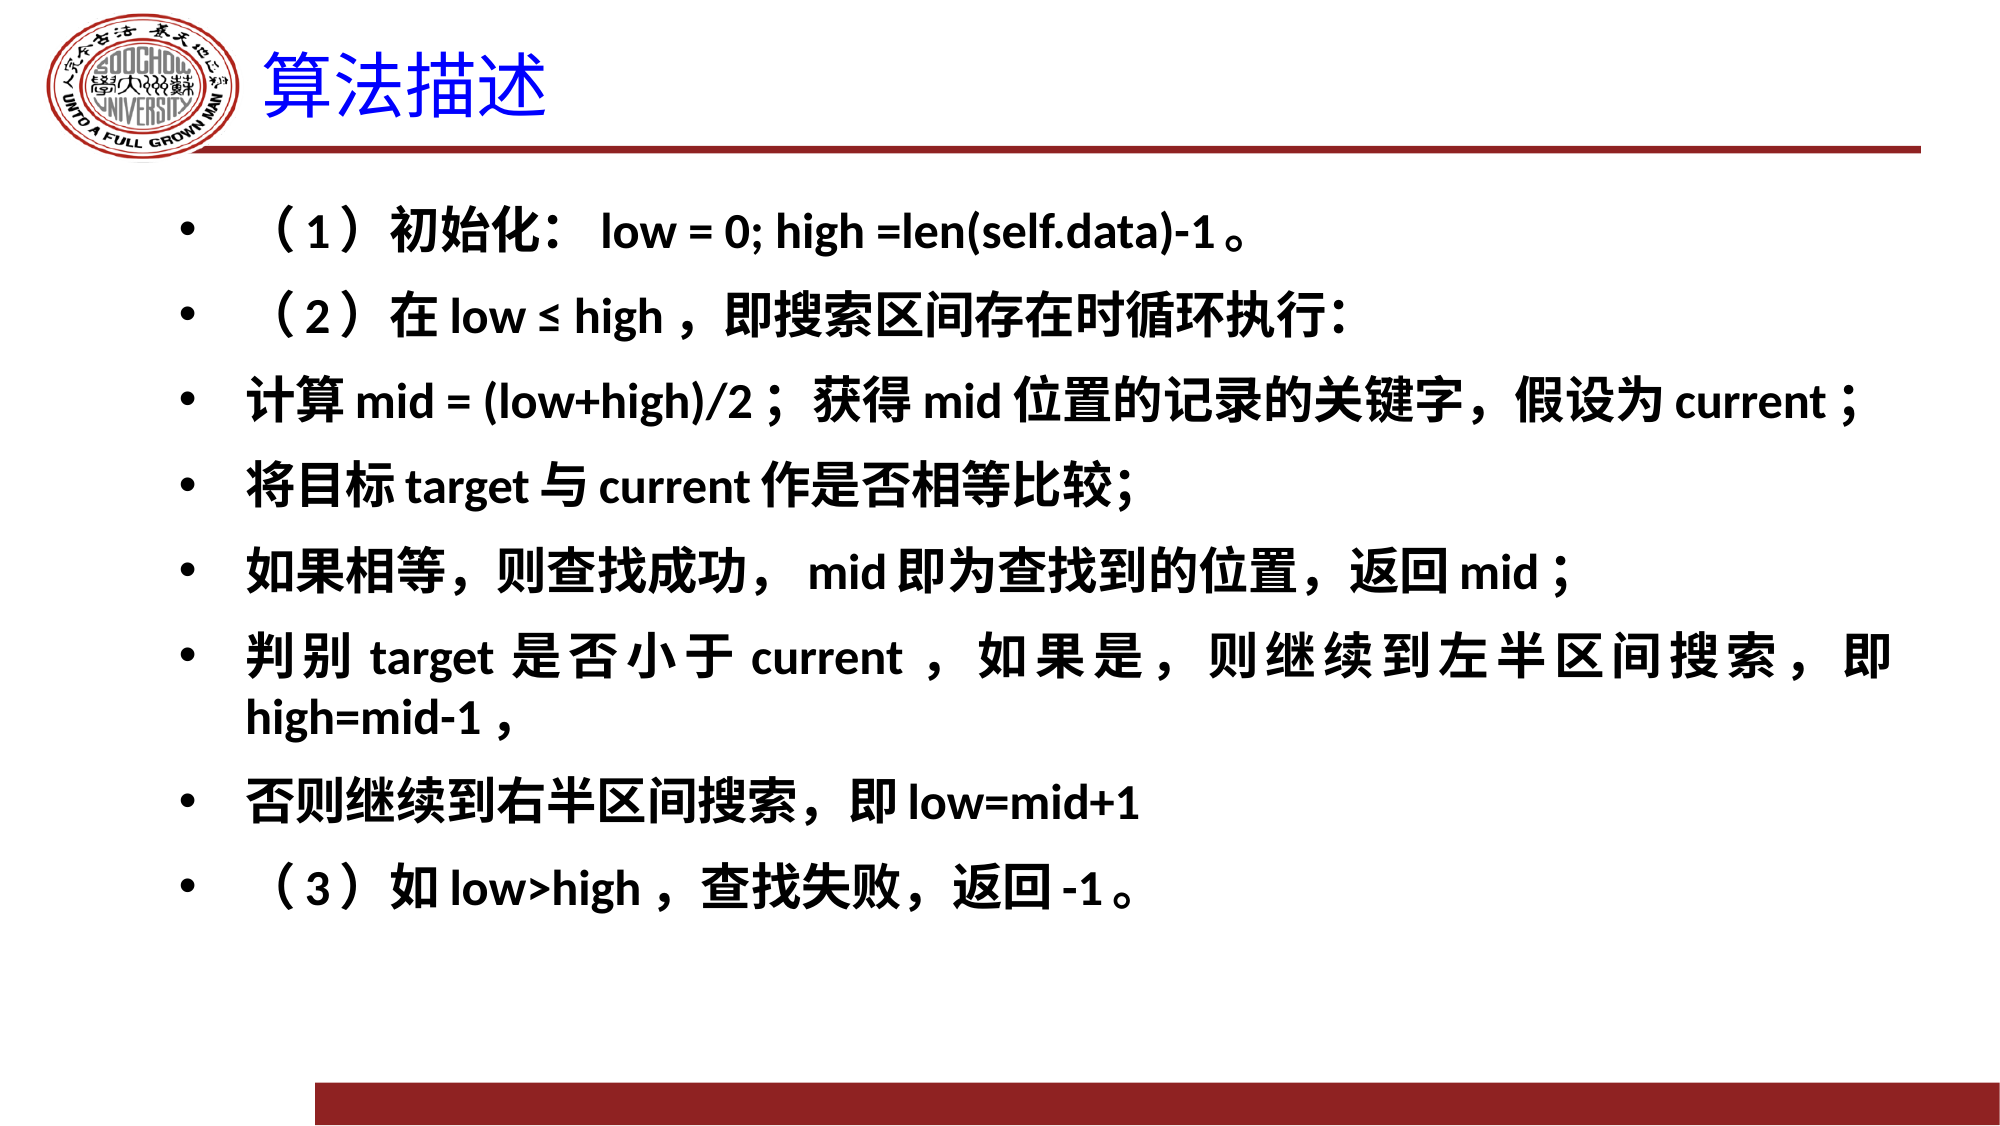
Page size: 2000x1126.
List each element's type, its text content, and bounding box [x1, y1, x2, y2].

list （1）初始化：low = 0; high =len(self.data)-1。 （2）在low ≤ high，即搜索区间存在时循环执行： 计算mid = (low+high)/2；获得mid位置的记录的关键字，假设为current； 将目标target与current作是否相等比较； 如果相等，则查找成功，mid即为查找到的位置，返回mid； 判别target是否小于current，如果是，则继续到左半区间搜索，即high=mid-1， 否则继续到右半区间搜索，即low=mid+1 （3）如low>high，查找失败，返回-1。 [159, 188, 1921, 987]
title 算法描述 [242, 30, 1921, 138]
picture [40, 9, 246, 163]
